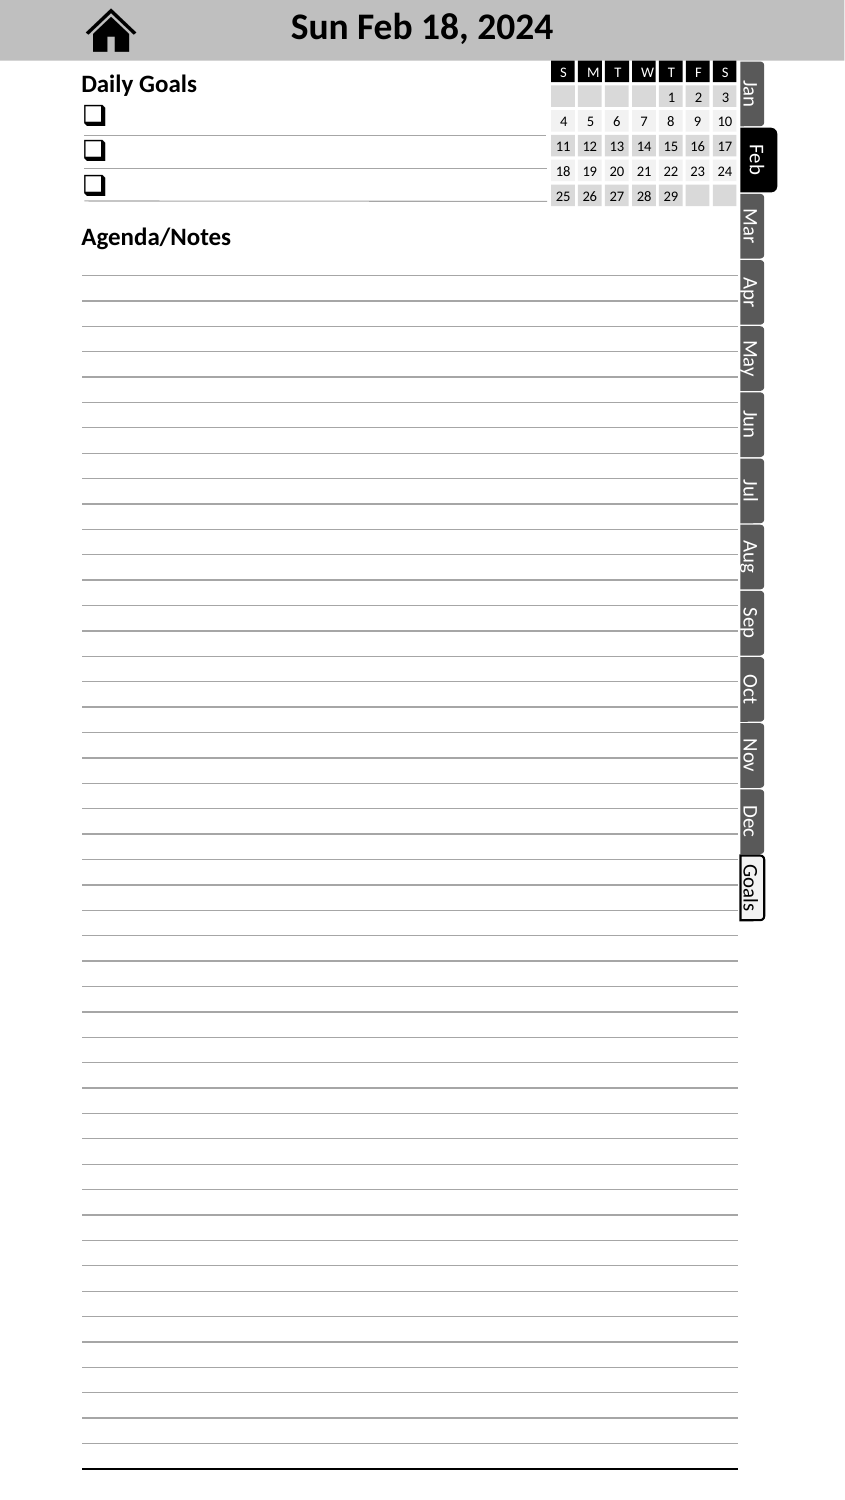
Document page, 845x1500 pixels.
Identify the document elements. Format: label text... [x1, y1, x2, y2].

picture [82, 1, 140, 59]
list Sun Feb 18, 2024 [190, 0, 655, 61]
